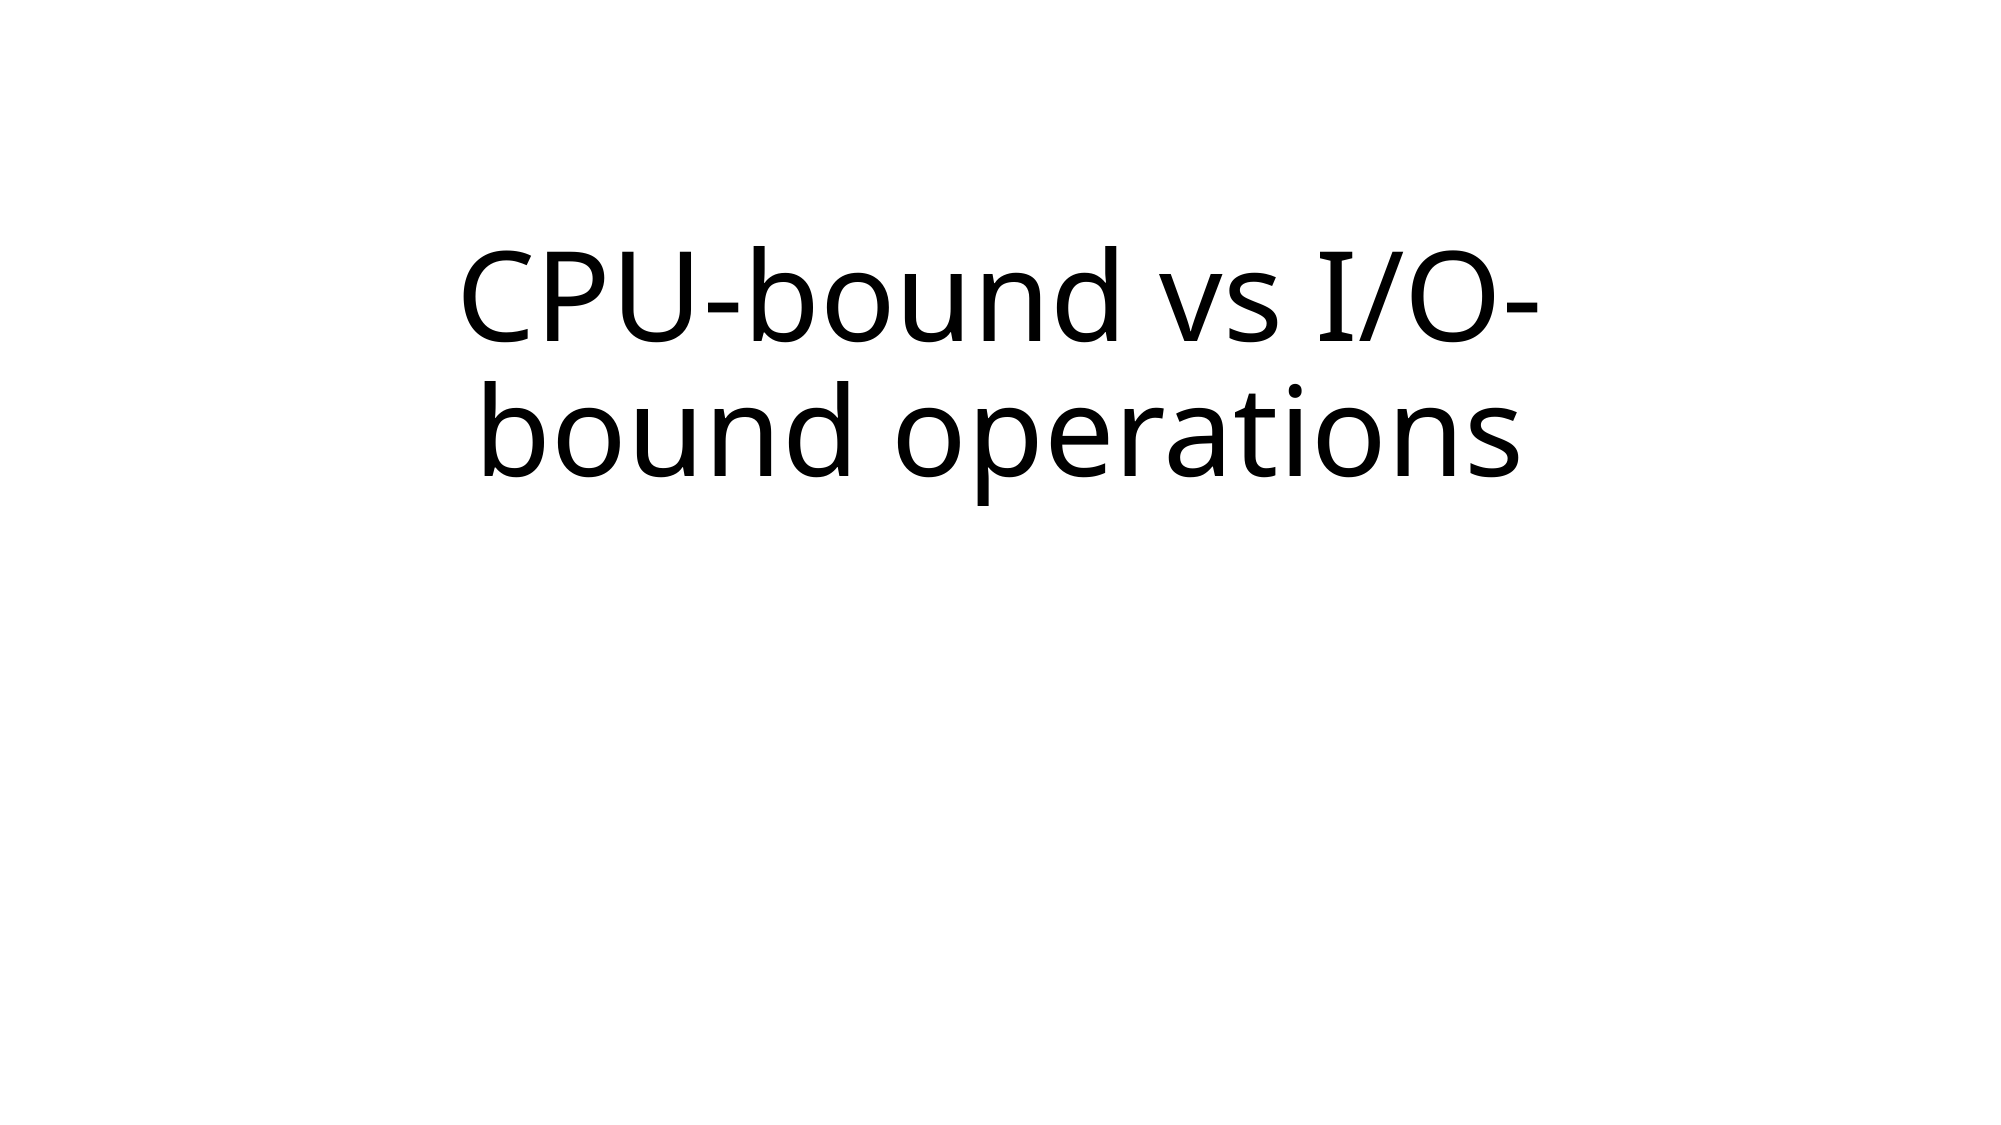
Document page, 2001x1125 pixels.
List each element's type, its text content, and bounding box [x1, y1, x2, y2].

title CPU-bound vs I/O-bound operations [249, 184, 1750, 511]
